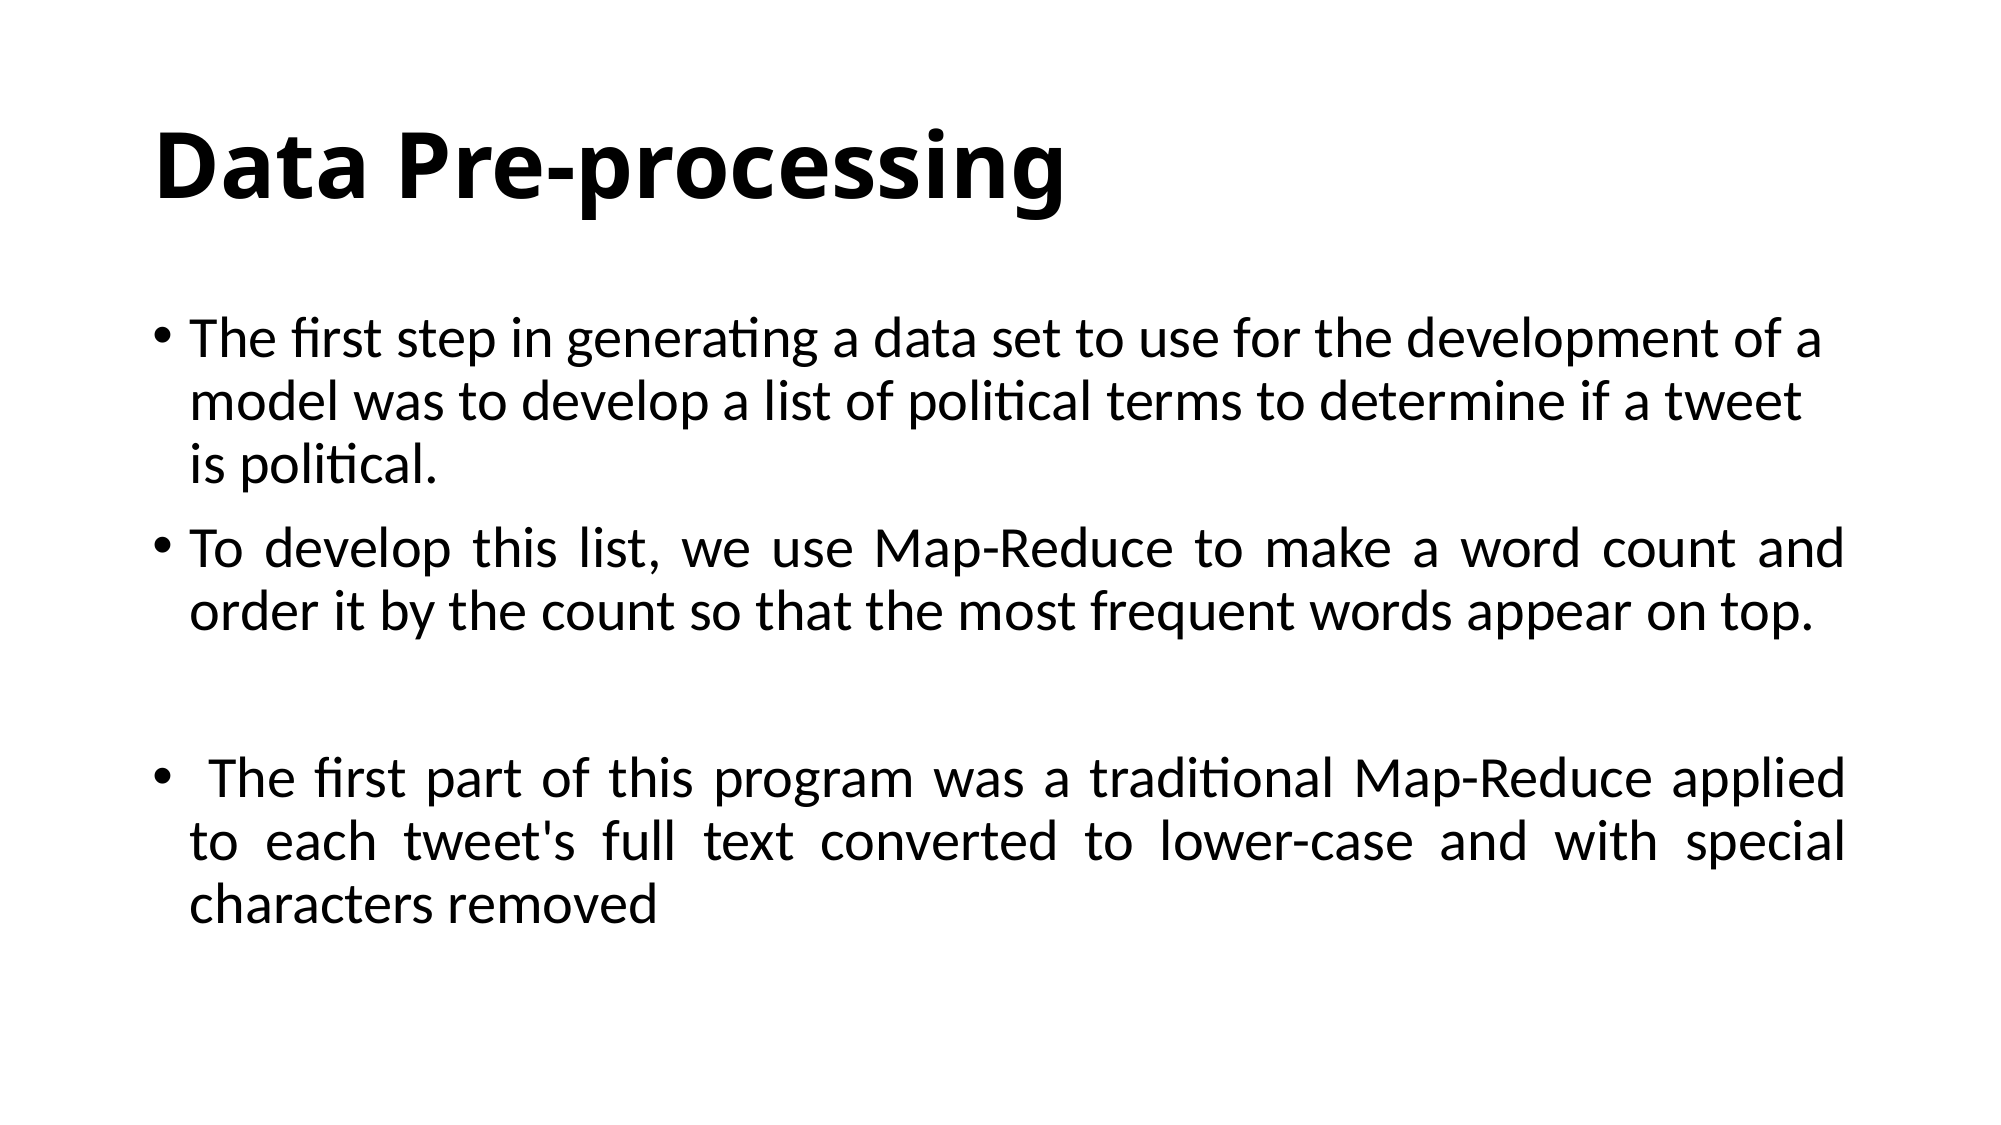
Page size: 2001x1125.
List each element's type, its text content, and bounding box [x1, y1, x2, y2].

title Data Pre-processing [137, 59, 1863, 278]
list The first step in generating a data set to use for the development of a model was to develop a list of political terms to determine if a tweet is political. To develop this list, we use Map-Reduce to make a word count and order it by the count so that the most frequent words appear on top. The first part of this program was a traditional Map-Reduce applied to each tweet's full text converted to lower-case and with special characters removed [137, 299, 1863, 1014]
